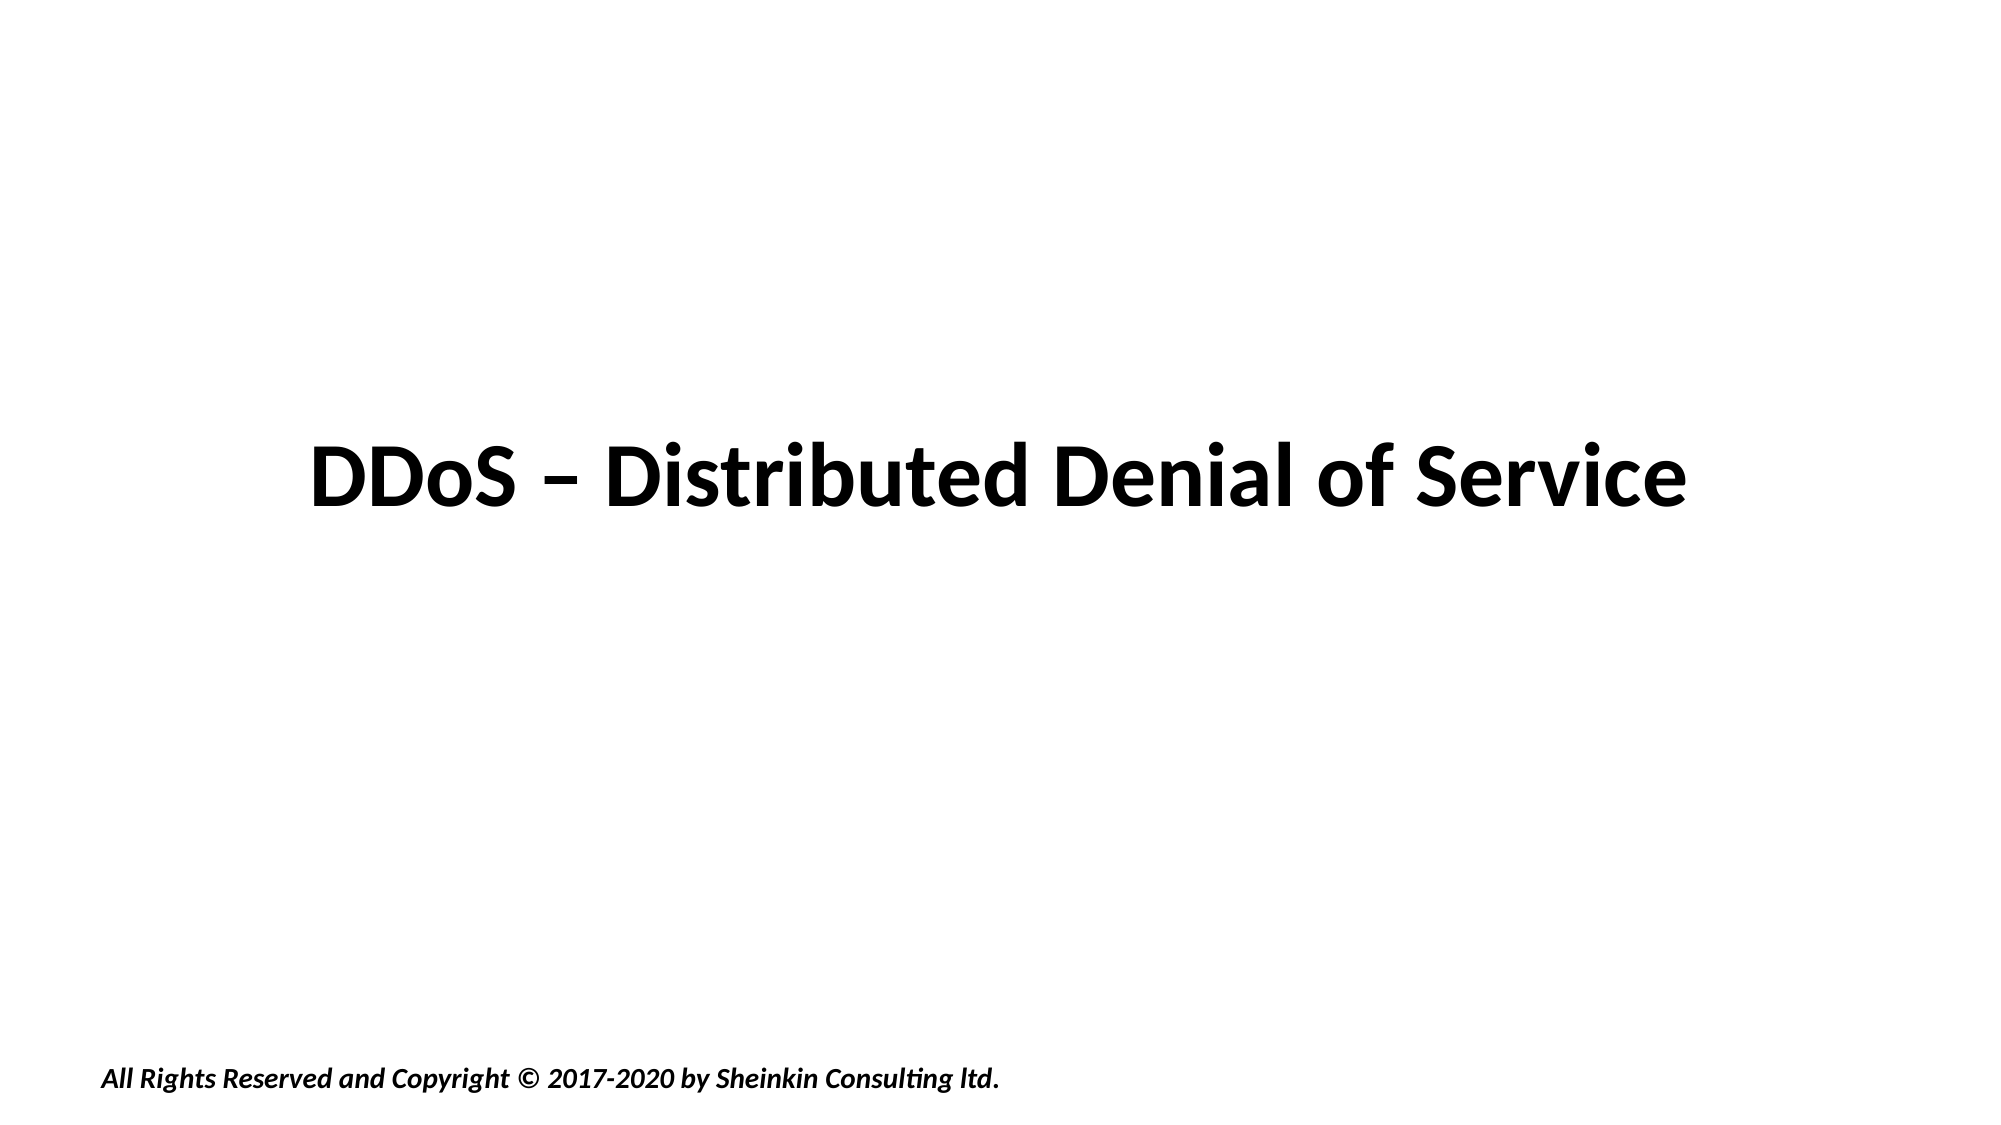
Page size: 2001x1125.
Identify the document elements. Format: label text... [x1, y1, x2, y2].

title DDoS – Distributed Denial of Service [150, 349, 1850, 591]
